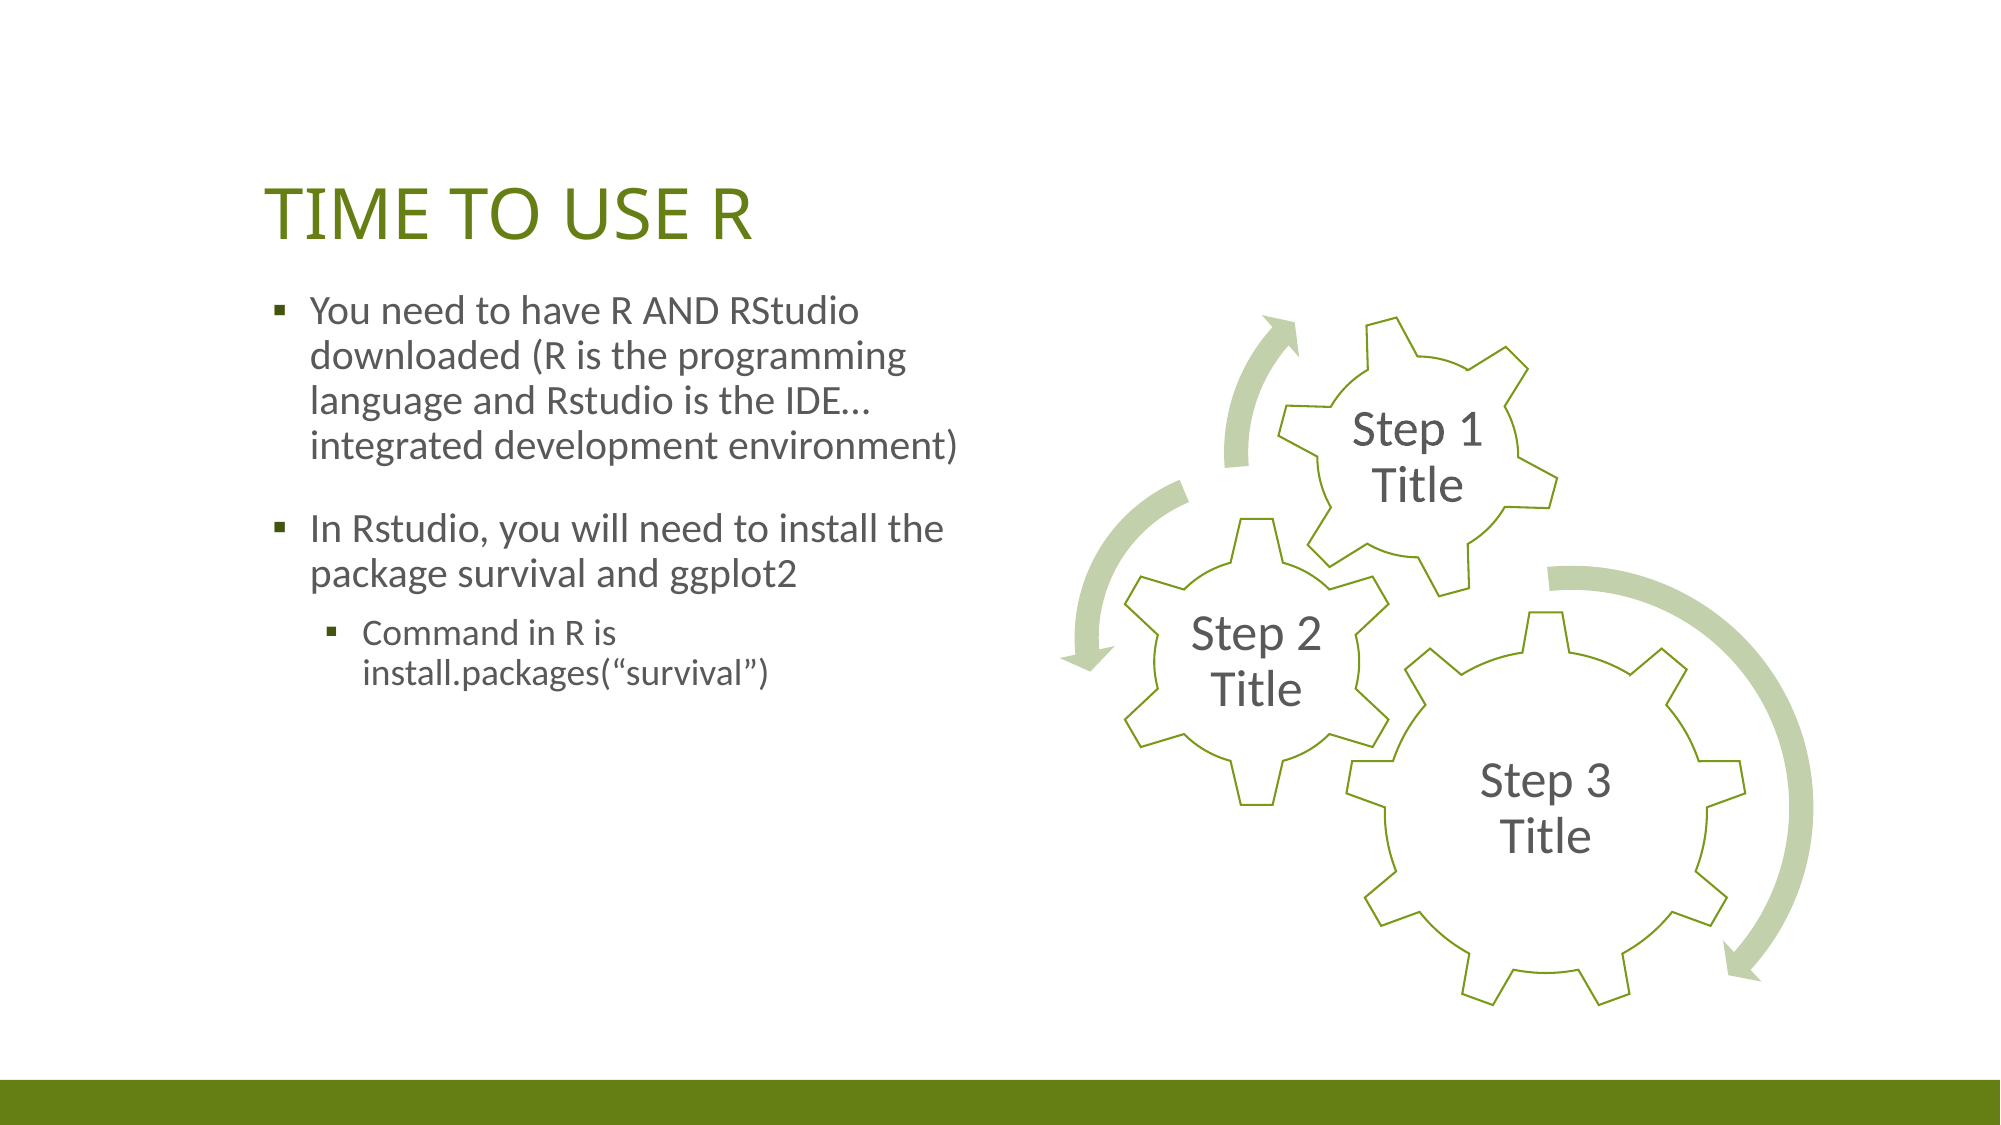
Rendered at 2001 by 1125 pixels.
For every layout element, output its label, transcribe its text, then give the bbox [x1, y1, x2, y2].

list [1012, 281, 1750, 1014]
title Time to use r [249, 75, 1750, 263]
list You need to have R AND RStudio downloaded (R is the programming language and Rstudio is the IDE…integrated development environment) In Rstudio, you will need to install the package survival and ggplot2 Command in R is install.packages(“survival”) [249, 281, 988, 1014]
